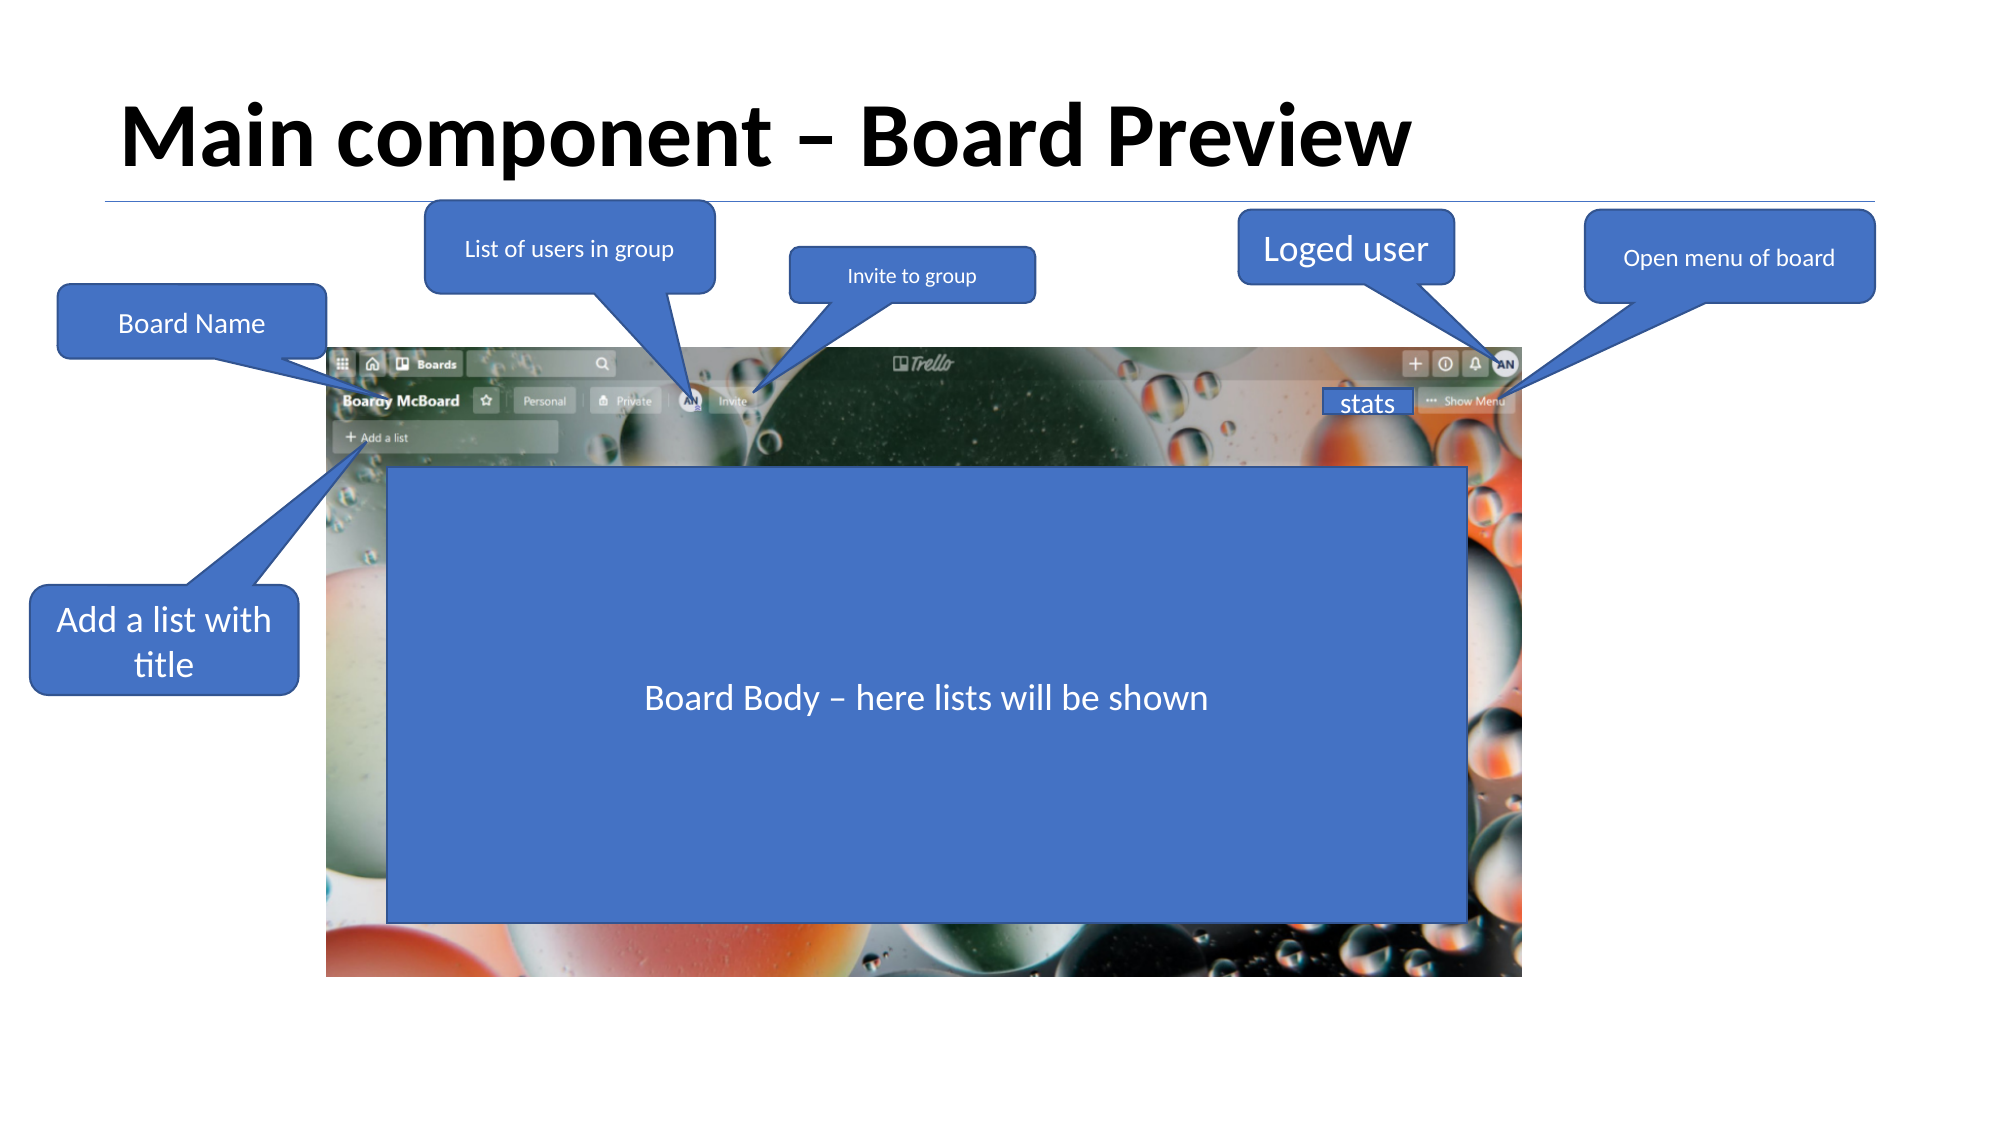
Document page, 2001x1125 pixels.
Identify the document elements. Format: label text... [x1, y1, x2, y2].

text_box Open menu of board [1522, 208, 1877, 390]
text_box Main component – Board Preview [104, 67, 1875, 192]
picture [326, 347, 1522, 977]
text_box List of users in group [423, 202, 717, 347]
text_box Loged user [1237, 208, 1485, 347]
text_box Invite to group [788, 245, 1037, 347]
text_box Add a list with title [28, 472, 326, 697]
text_box Board Name [56, 283, 328, 386]
